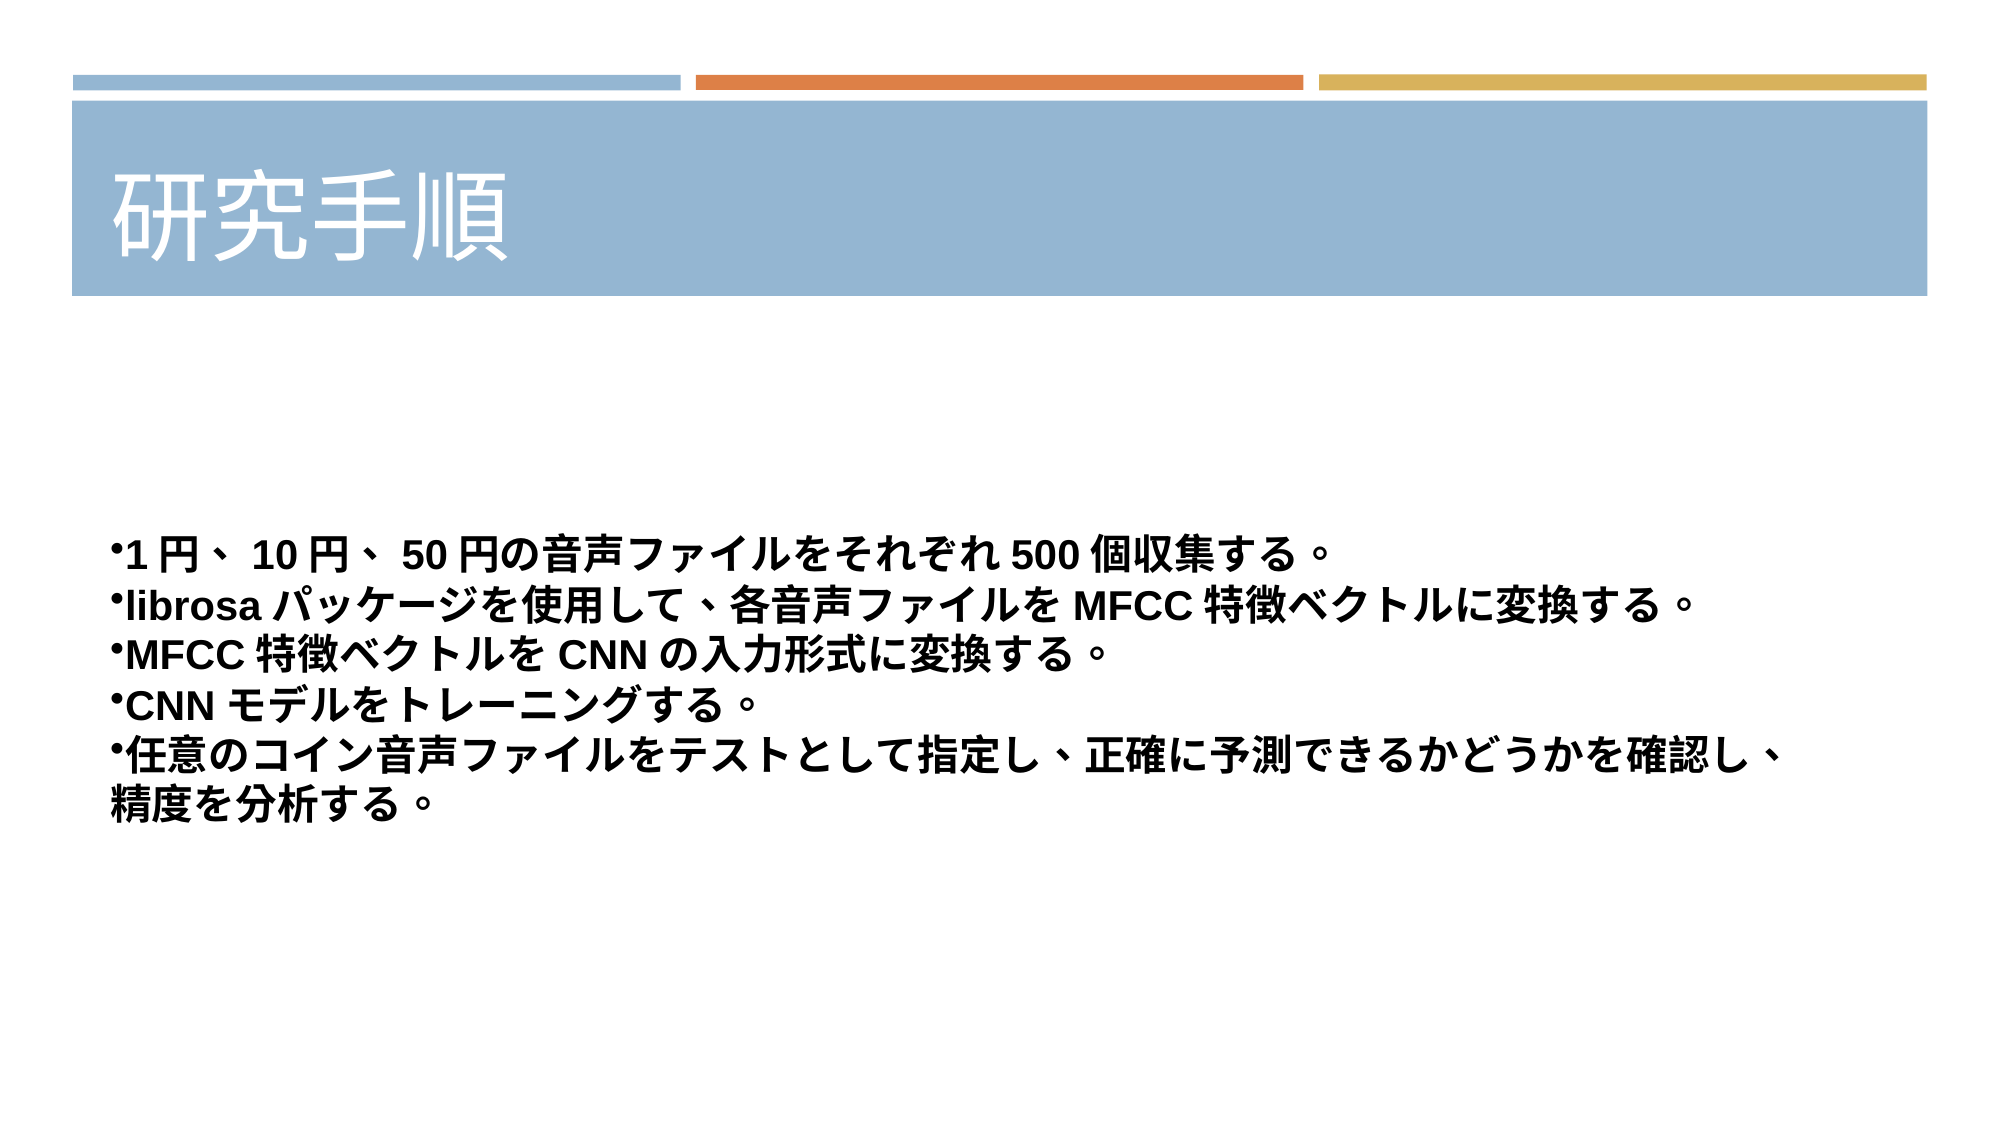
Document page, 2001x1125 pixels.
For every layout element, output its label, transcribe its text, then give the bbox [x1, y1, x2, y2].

title 研究手順 [95, 115, 1905, 282]
list 1円、10円、50円の音声ファイルをそれぞれ500個収集する。 librosaパッケージを使用して、各音声ファイルをMFCC特徴ベクトルに変換する。 MFCC特徴ベクトルをCNNの入力形式に変換する。 CNNモデルをトレーニングする。 任意のコイン音声ファイルをテストとして指定し、正確に予測できるかどうかを確認し、 精度を分析する。 [95, 351, 1824, 1005]
